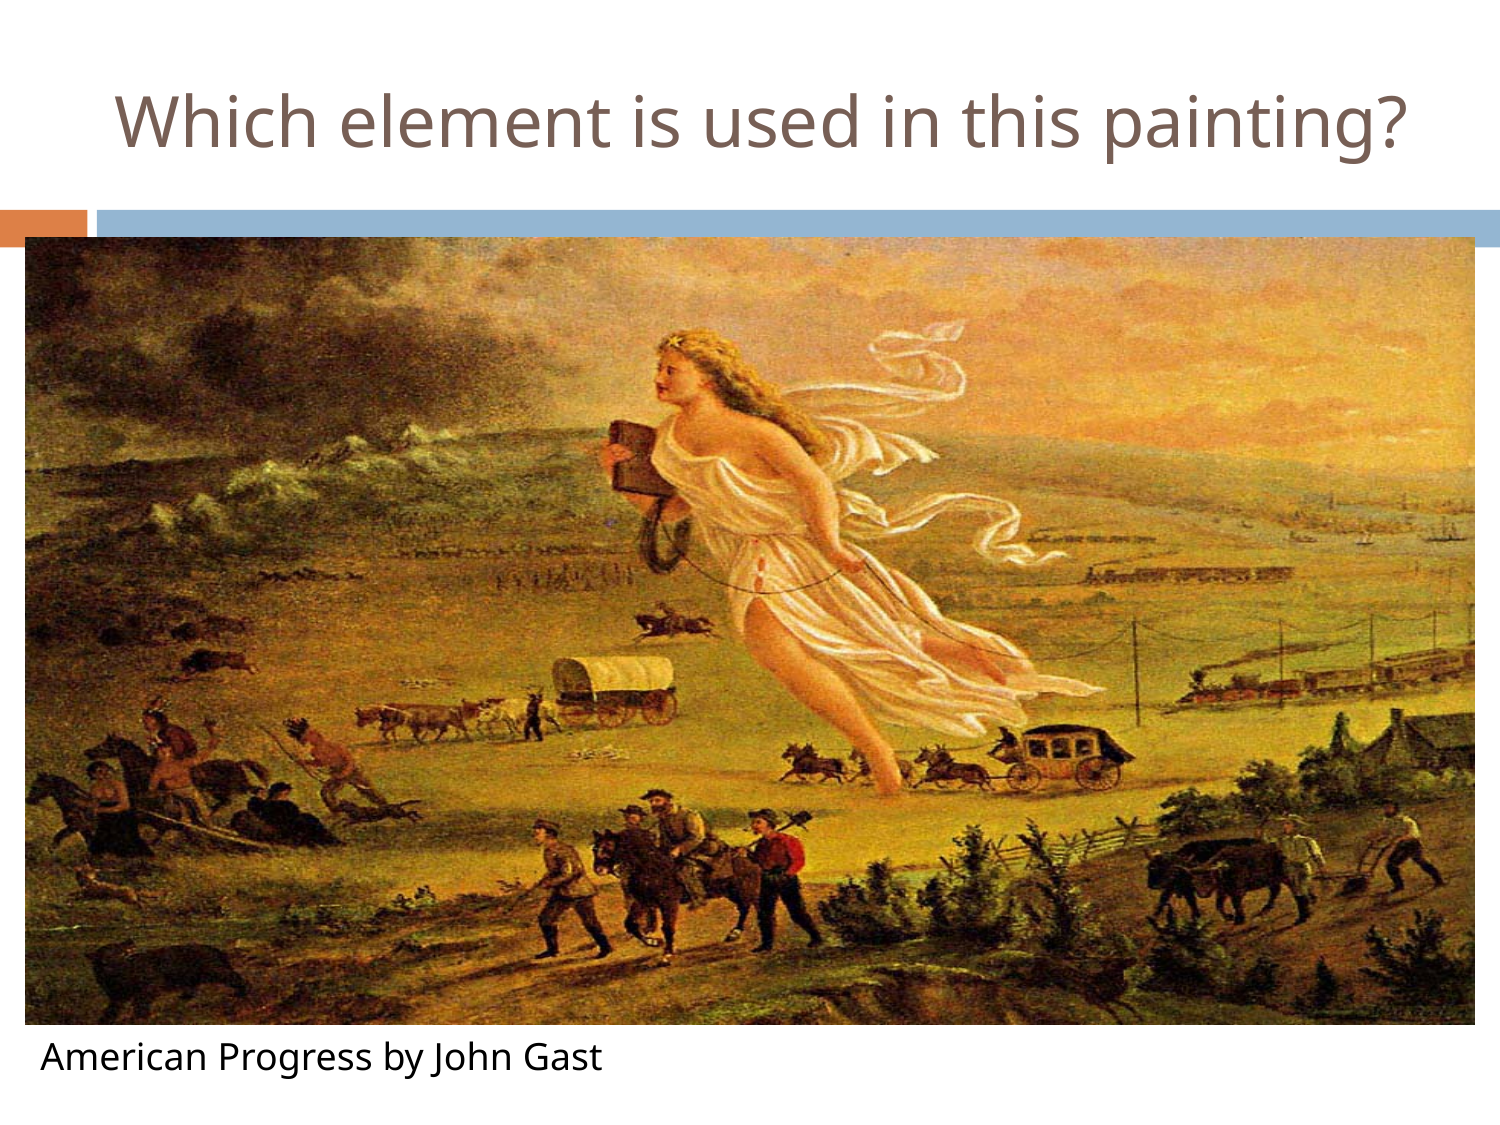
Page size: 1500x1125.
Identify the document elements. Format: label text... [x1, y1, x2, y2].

picture [25, 237, 1476, 1026]
text_box American Progress by John Gast [25, 1034, 1475, 1085]
title Which element is used in this painting? [99, 37, 1438, 200]
